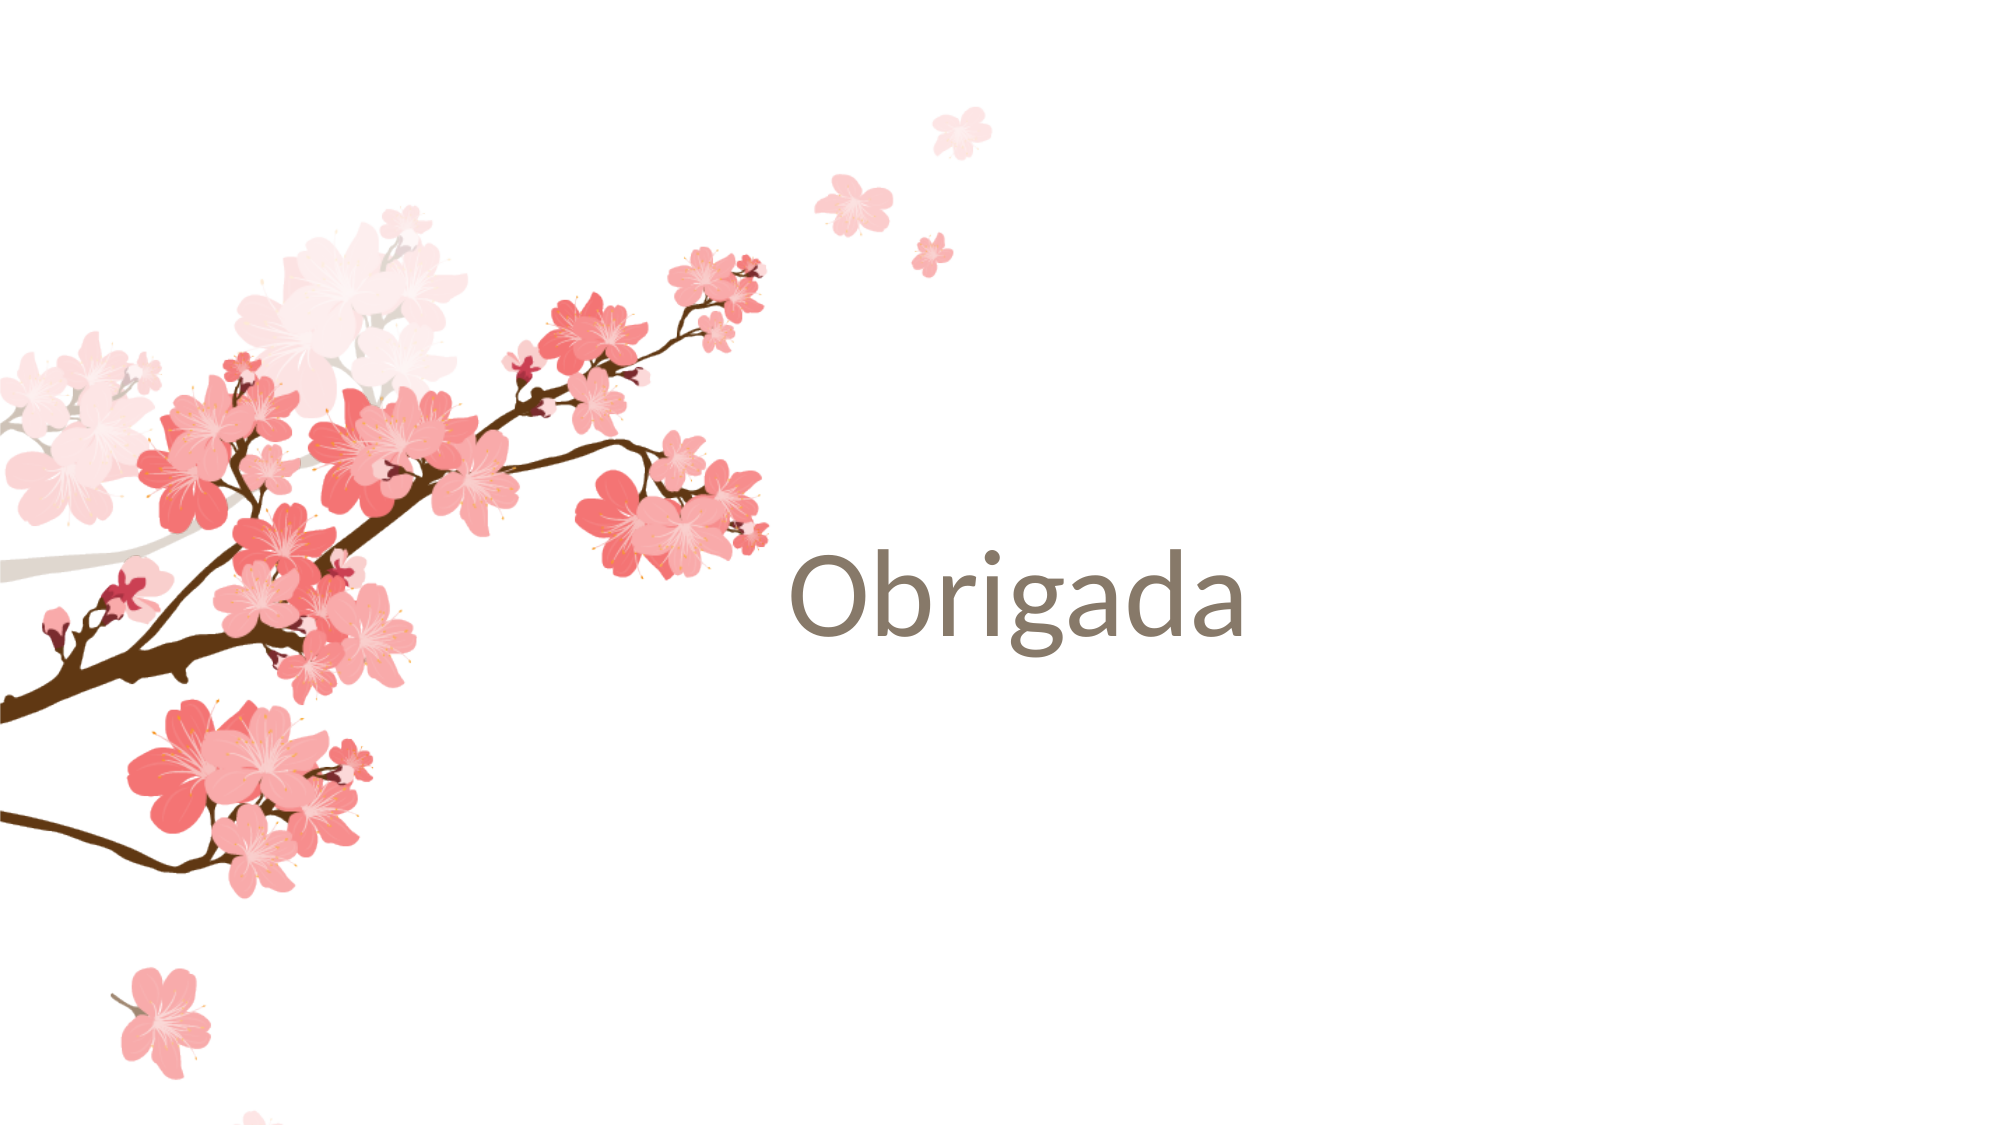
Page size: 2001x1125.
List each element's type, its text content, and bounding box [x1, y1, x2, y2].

title Obrigada [772, 278, 1863, 671]
picture [0, 76, 1014, 1125]
